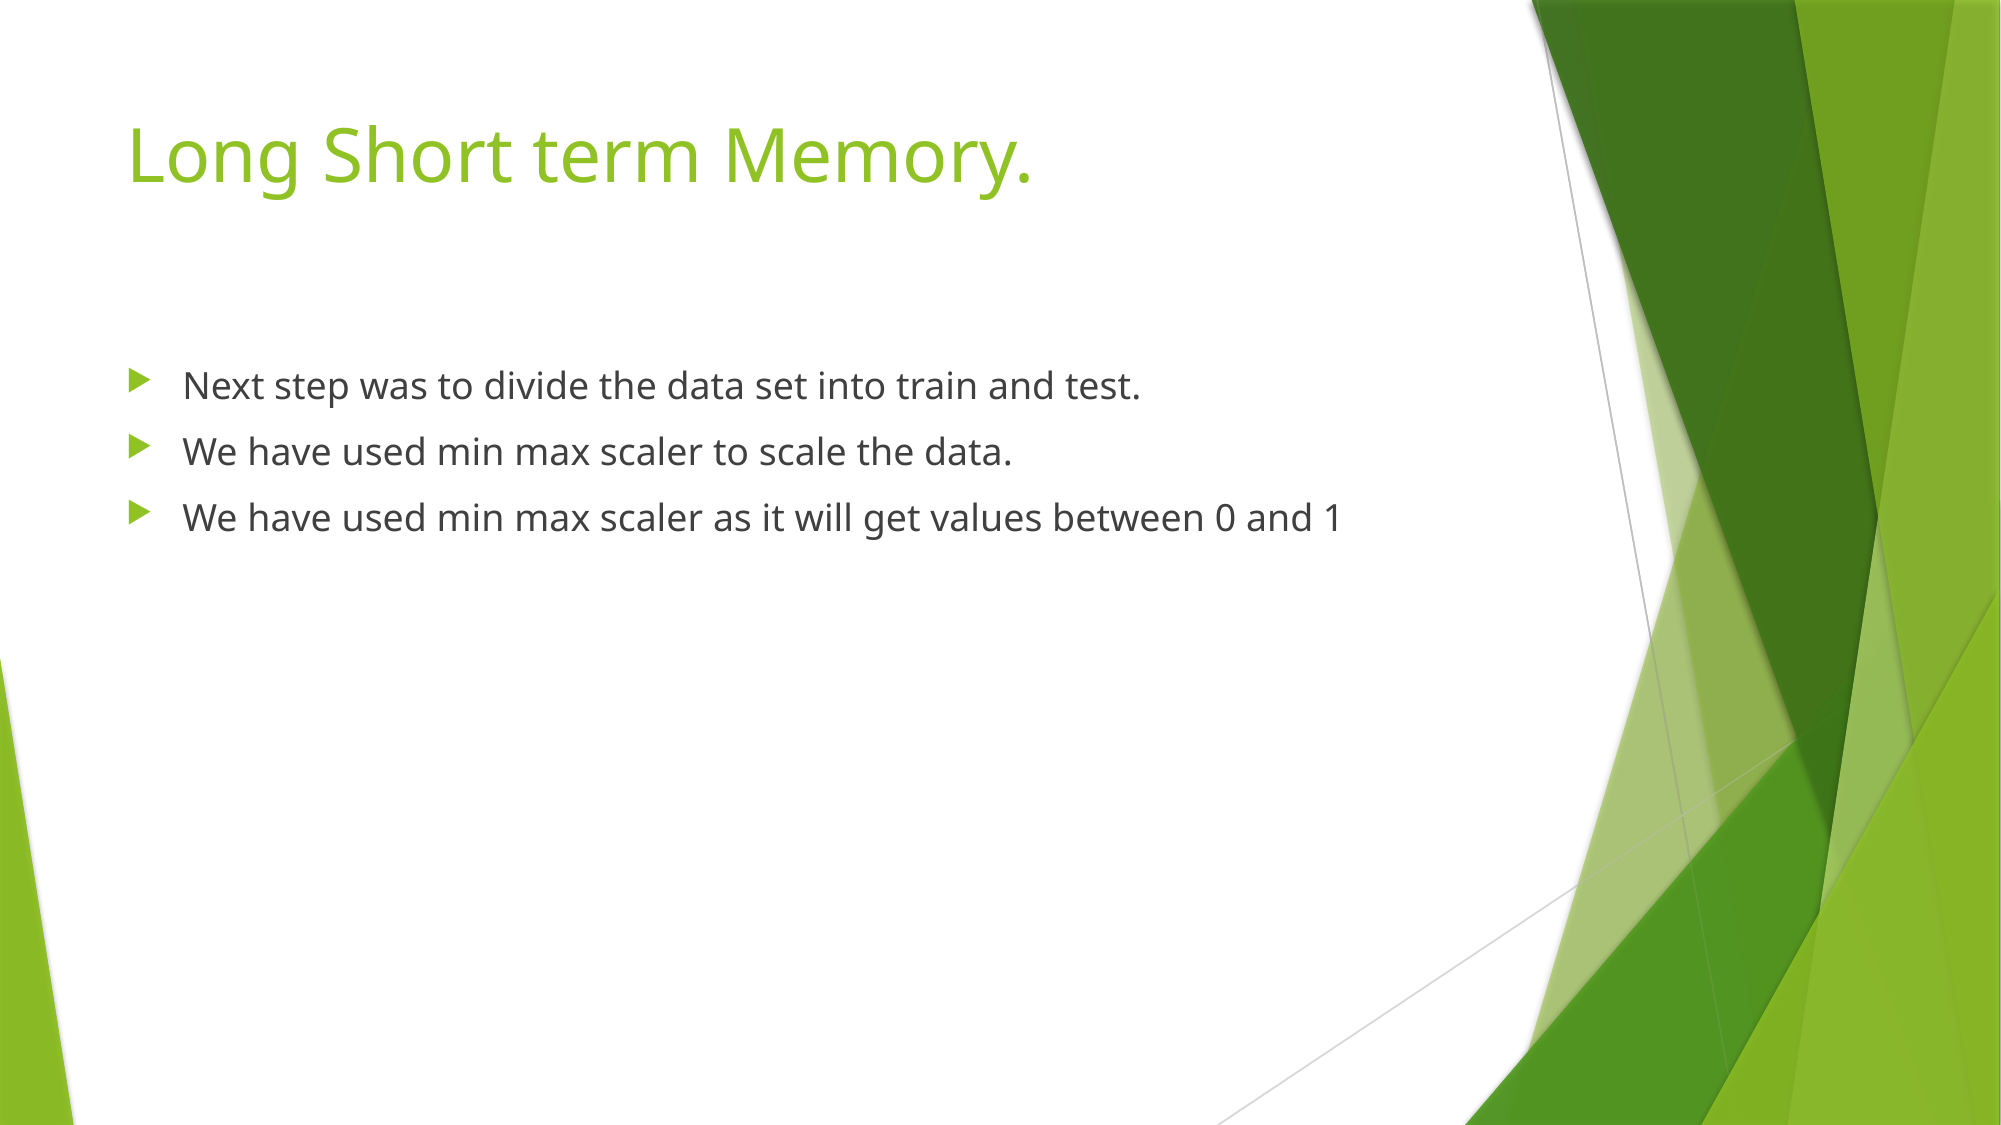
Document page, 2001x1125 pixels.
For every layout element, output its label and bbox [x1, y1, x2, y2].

text_box [0, 0, 2000, 1125]
